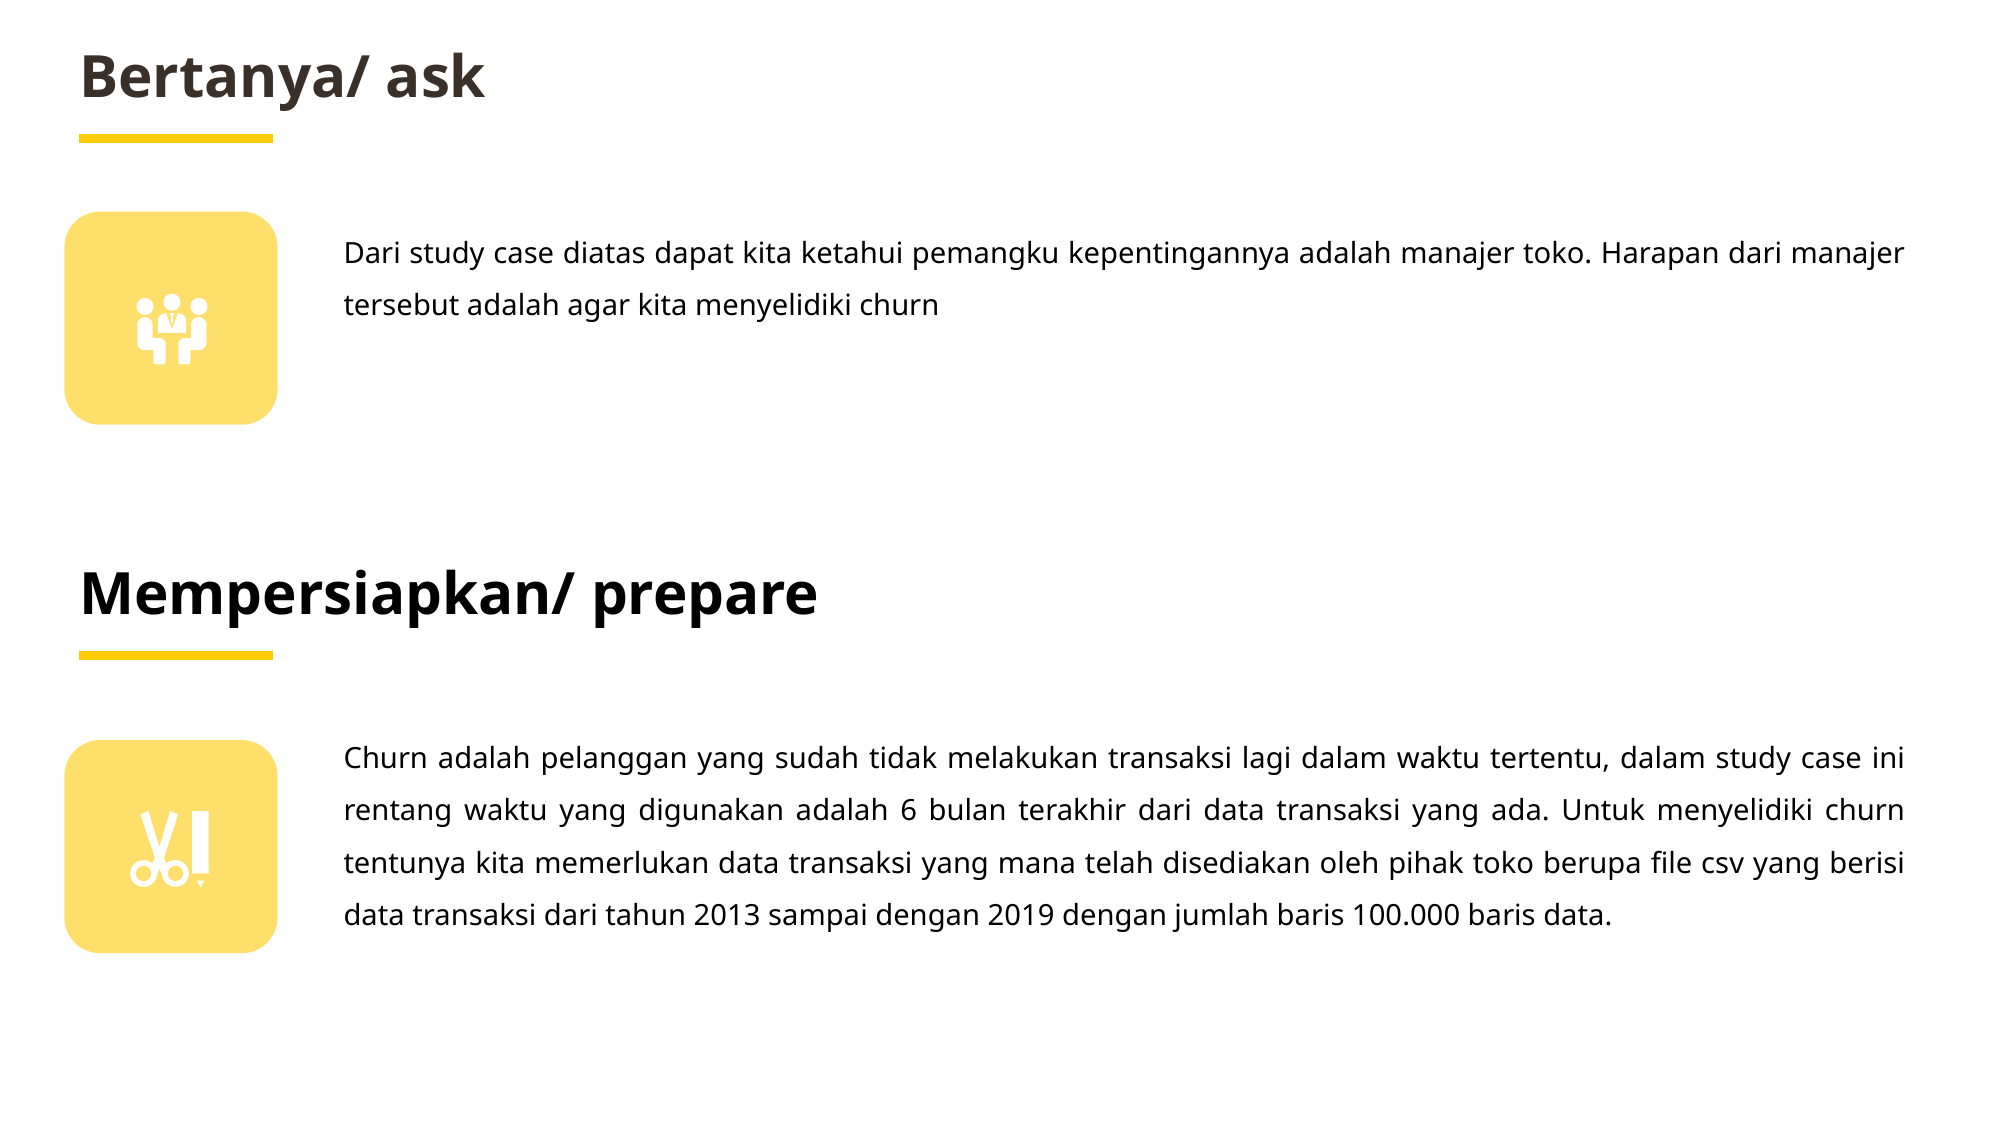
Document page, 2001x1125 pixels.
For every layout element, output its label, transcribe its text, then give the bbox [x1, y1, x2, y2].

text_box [64, 548, 1000, 656]
text_box [191, 811, 209, 874]
text_box [196, 880, 205, 888]
text_box [63, 210, 279, 426]
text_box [64, 31, 707, 139]
text_box Churn adalah pelanggan yang sudah tidak melakukan transaksi lagi dalam waktu tertentu, dalam study case ini rentang waktu yang digunakan adalah 6 bulan terakhir dari data transaksi yang ada. Untuk menyelidiki churn tentunya kita memerlukan data transaksi yang mana telah disediakan oleh pihak toko berupa file csv yang berisi data transaksi dari tahun 2013 sampai dengan 2019 dengan jumlah baris 100.000 baris data. [328, 714, 1922, 992]
text_box [130, 811, 189, 887]
text_box Dari study case diatas dapat kita ketahui pemangku kepentingannya adalah manajer toko. Harapan dari manajer tersebut adalah agar kita menyelidiki churn [328, 208, 1922, 329]
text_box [136, 293, 208, 365]
text_box [63, 738, 279, 955]
